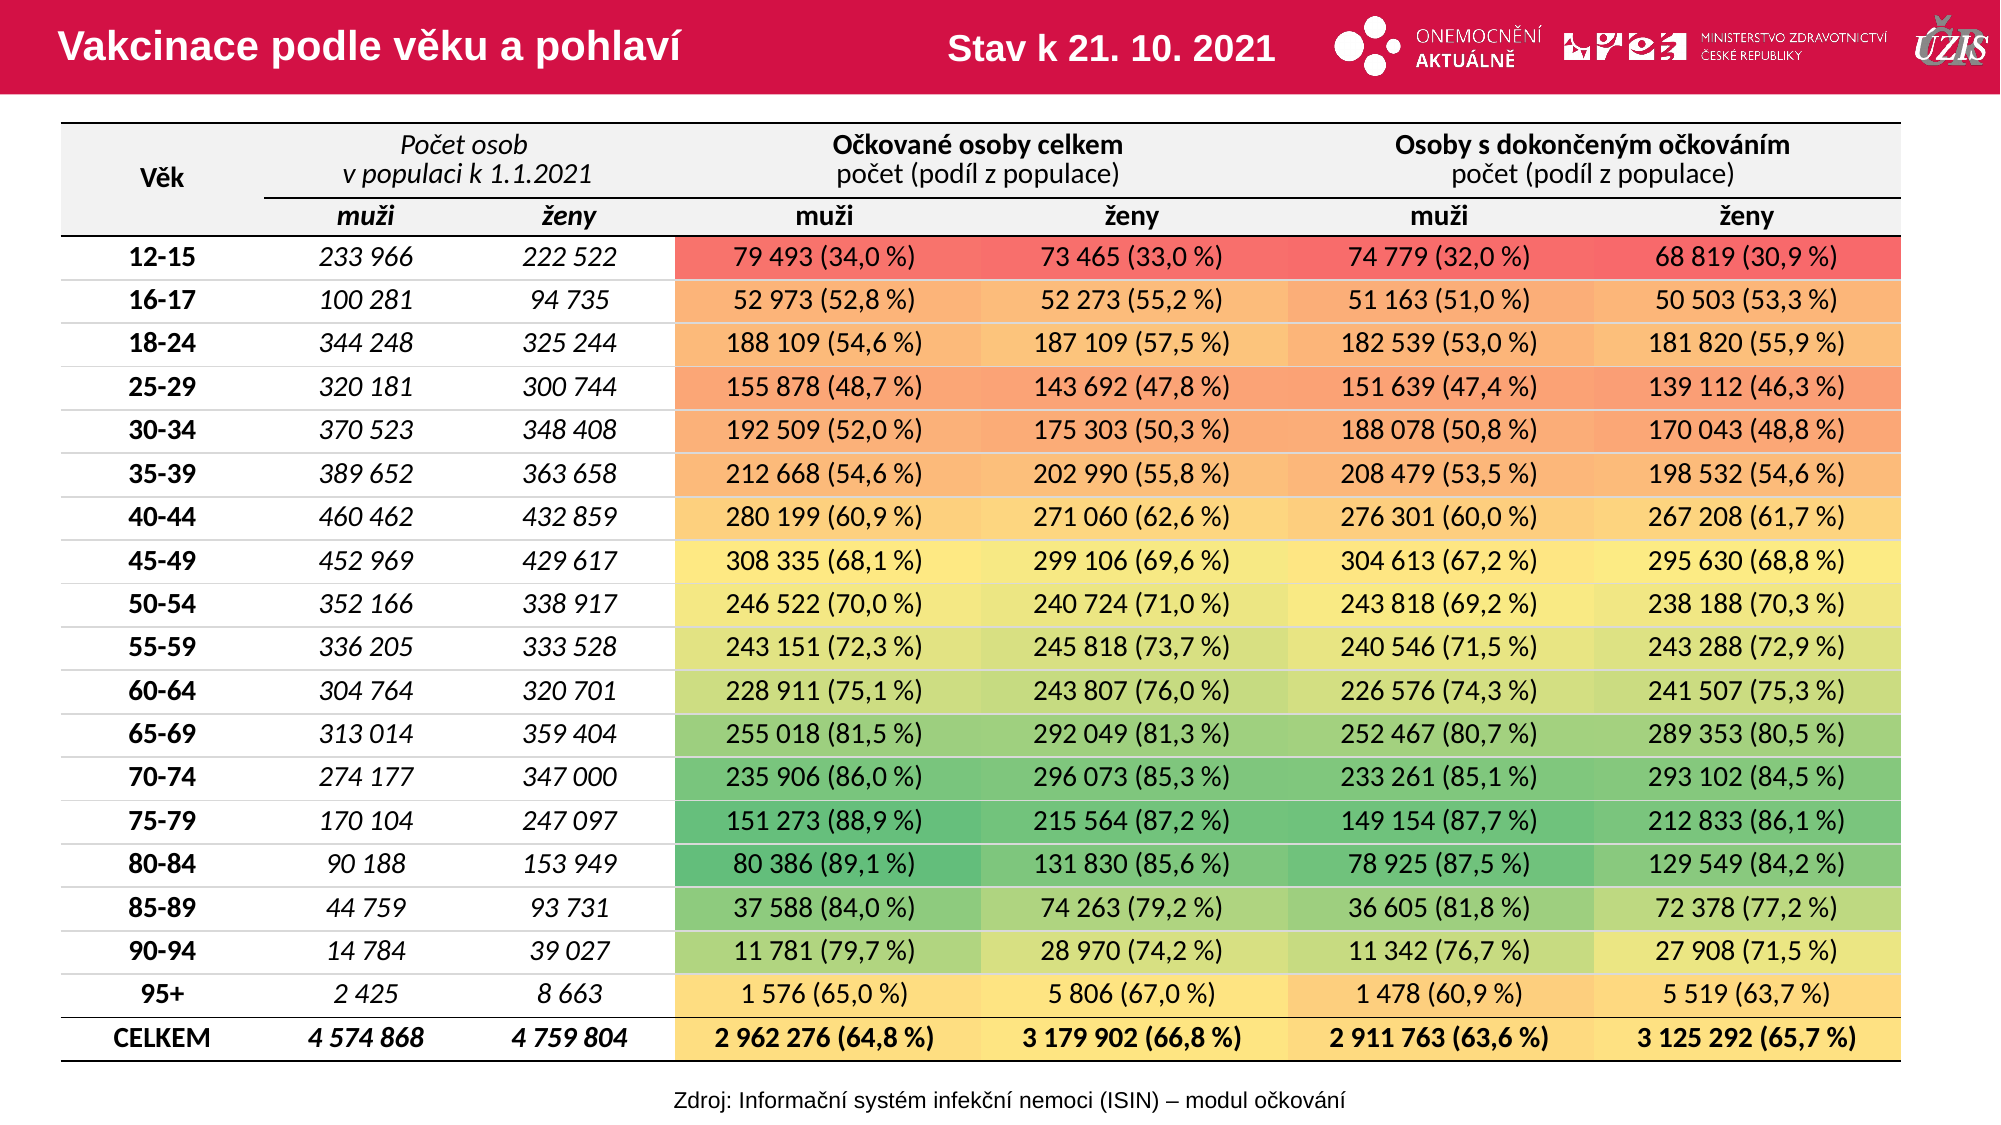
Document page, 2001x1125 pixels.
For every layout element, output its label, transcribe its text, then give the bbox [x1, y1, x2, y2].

table_cell 208 479 (53,5 %) [1286, 454, 1593, 496]
table_cell 65-69 [61, 715, 264, 756]
table_cell 75-79 [61, 801, 264, 843]
table_cell 313 014 [264, 715, 468, 756]
table_cell 240 724 (71,0 %) [978, 584, 1286, 626]
table_cell 36 605 (81,8 %) [1286, 888, 1593, 930]
table_cell 389 652 [264, 454, 468, 496]
table_cell 68 819 (30,9 %) [1593, 237, 1901, 279]
table_cell 233 966 [264, 237, 468, 279]
table_header Věk [61, 124, 264, 235]
table_cell 222 522 [468, 237, 671, 279]
table_cell 188 078 (50,8 %) [1286, 411, 1593, 452]
table_cell 271 060 (62,6 %) [978, 498, 1286, 539]
table_cell 198 532 (54,6 %) [1593, 454, 1901, 496]
table_cell 212 833 (86,1 %) [1593, 801, 1901, 843]
table_cell 325 244 [468, 324, 671, 366]
table_header Osoby s dokončeným očkováním počet (podíl z populace) [1286, 124, 1901, 197]
table_cell 131 830 (85,6 %) [978, 845, 1286, 886]
table_cell 94 735 [468, 281, 671, 322]
picture [1334, 16, 1542, 76]
table_cell 139 112 (46,3 %) [1593, 367, 1901, 409]
table_cell 228 911 (75,1 %) [671, 671, 978, 713]
table_cell 12-15 [61, 237, 264, 279]
table_cell 243 818 (69,2 %) [1286, 584, 1593, 626]
table_cell 241 507 (75,3 %) [1593, 671, 1901, 713]
table_cell 153 949 [468, 845, 671, 886]
table_cell 240 546 (71,5 %) [1286, 628, 1593, 669]
table_cell 233 261 (85,1 %) [1286, 758, 1593, 800]
table_cell 8 663 [468, 975, 671, 1017]
table_cell 338 917 [468, 584, 671, 626]
table_cell 90 188 [264, 845, 468, 886]
table_cell muži [264, 199, 468, 235]
table_cell 243 807 (76,0 %) [978, 671, 1286, 713]
table_cell 175 303 (50,3 %) [978, 411, 1286, 452]
table_cell 44 759 [264, 888, 468, 930]
table_cell 238 188 (70,3 %) [1593, 584, 1901, 626]
table_cell 181 820 (55,9 %) [1593, 324, 1901, 366]
table_cell 11 781 (79,7 %) [671, 932, 978, 973]
table_cell 320 181 [264, 367, 468, 409]
table_cell 182 539 (53,0 %) [1286, 324, 1593, 366]
table_cell 52 973 (52,8 %) [671, 281, 978, 322]
table_cell 39 027 [468, 932, 671, 973]
table_cell 73 465 (33,0 %) [978, 237, 1286, 279]
table_cell 72 378 (77,2 %) [1593, 888, 1901, 930]
table_cell 70-74 [61, 758, 264, 800]
table_cell 78 925 (87,5 %) [1286, 845, 1593, 886]
table_cell 245 818 (73,7 %) [978, 628, 1286, 669]
table_cell 95+ [61, 975, 264, 1017]
table_cell 352 166 [264, 584, 468, 626]
table_cell 212 668 (54,6 %) [671, 454, 978, 496]
table_cell 4 574 868 [264, 1018, 468, 1060]
table_cell 170 043 (48,8 %) [1593, 411, 1901, 452]
table_cell 370 523 [264, 411, 468, 452]
table_cell 149 154 (87,7 %) [1286, 801, 1593, 843]
table_cell 50 503 (53,3 %) [1593, 281, 1901, 322]
table_cell 429 617 [468, 541, 671, 583]
table_cell 187 109 (57,5 %) [978, 324, 1286, 366]
table_cell 192 509 (52,0 %) [671, 411, 978, 452]
table_cell 93 731 [468, 888, 671, 930]
table_cell 304 613 (67,2 %) [1286, 541, 1593, 583]
table_cell 226 576 (74,3 %) [1286, 671, 1593, 713]
table_cell 151 639 (47,4 %) [1286, 367, 1593, 409]
table_cell 5 806 (67,0 %) [978, 975, 1286, 1017]
table_cell 276 301 (60,0 %) [1286, 498, 1593, 539]
table_cell 79 493 (34,0 %) [671, 237, 978, 279]
table_cell 155 878 (48,7 %) [671, 367, 978, 409]
text_box Stav k 21. 10. 2021 [932, 16, 1322, 77]
table_cell 460 462 [264, 498, 468, 539]
table_cell 27 908 (71,5 %) [1593, 932, 1901, 973]
table_cell 80 386 (89,1 %) [671, 845, 978, 886]
table_cell 274 177 [264, 758, 468, 800]
table_cell 293 102 (84,5 %) [1593, 758, 1901, 800]
table_cell 344 248 [264, 324, 468, 366]
table_cell 255 018 (81,5 %) [671, 715, 978, 756]
table_cell 30-34 [61, 411, 264, 452]
table_cell 336 205 [264, 628, 468, 669]
table_cell 28 970 (74,2 %) [978, 932, 1286, 973]
table_cell 74 779 (32,0 %) [1286, 237, 1593, 279]
table_cell 100 281 [264, 281, 468, 322]
table_cell 35-39 [61, 454, 264, 496]
table_cell 247 097 [468, 801, 671, 843]
table_cell 292 049 (81,3 %) [978, 715, 1286, 756]
table_cell 333 528 [468, 628, 671, 669]
table_cell 11 342 (76,7 %) [1286, 932, 1593, 973]
table_header Počet osob v populaci k 1.1.2021 [264, 124, 671, 197]
table_cell 60-64 [61, 671, 264, 713]
table_cell 243 288 (72,9 %) [1593, 628, 1901, 669]
table_cell muži [1286, 199, 1593, 235]
table_cell 267 208 (61,7 %) [1593, 498, 1901, 539]
table_cell ženy [468, 199, 671, 235]
table_cell 85-89 [61, 888, 264, 930]
table_cell 45-49 [61, 541, 264, 583]
table_cell 320 701 [468, 671, 671, 713]
table_cell 16-17 [61, 281, 264, 322]
table_cell 129 549 (84,2 %) [1593, 845, 1901, 886]
table_cell 151 273 (88,9 %) [671, 801, 978, 843]
table_cell 2 911 763 (63,6 %) [1286, 1018, 1593, 1060]
table_cell 432 859 [468, 498, 671, 539]
table_cell muži [671, 199, 978, 235]
table_cell 246 522 (70,0 %) [671, 584, 978, 626]
table_cell 280 199 (60,9 %) [671, 498, 978, 539]
table_cell 295 630 (68,8 %) [1593, 541, 1901, 583]
table_cell 3 125 292 (65,7 %) [1593, 1018, 1901, 1060]
table_cell 25-29 [61, 367, 264, 409]
table_cell 2 962 276 (64,8 %) [671, 1018, 978, 1060]
table_cell 243 151 (72,3 %) [671, 628, 978, 669]
table_cell 14 784 [264, 932, 468, 973]
table_cell 90-94 [61, 932, 264, 973]
title Vakcinace podle věku a pohlaví [42, 0, 1262, 95]
table_cell CELKEM [61, 1018, 264, 1060]
text_box Zdroj: Informační systém infekční nemoci (ISIN) – modul očkování [658, 1078, 1362, 1121]
table_cell 289 353 (80,5 %) [1593, 715, 1901, 756]
table_cell 347 000 [468, 758, 671, 800]
table_cell 80-84 [61, 845, 264, 886]
picture [1563, 31, 1888, 60]
table_cell 170 104 [264, 801, 468, 843]
table_cell 74 263 (79,2 %) [978, 888, 1286, 930]
table_cell 50-54 [61, 584, 264, 626]
table_cell 55-59 [61, 628, 264, 669]
table_cell 37 588 (84,0 %) [671, 888, 978, 930]
table_cell 188 109 (54,6 %) [671, 324, 978, 366]
table_cell 40-44 [61, 498, 264, 539]
table_cell 304 764 [264, 671, 468, 713]
picture [1915, 15, 1989, 66]
table_cell 359 404 [468, 715, 671, 756]
table_cell 452 969 [264, 541, 468, 583]
table_cell 3 179 902 (66,8 %) [978, 1018, 1286, 1060]
table_cell 4 759 804 [468, 1018, 671, 1060]
table_cell 215 564 (87,2 %) [978, 801, 1286, 843]
table_cell 252 467 (80,7 %) [1286, 715, 1593, 756]
table_cell 235 906 (86,0 %) [671, 758, 978, 800]
table_cell 1 478 (60,9 %) [1286, 975, 1593, 1017]
table_cell ženy [978, 199, 1286, 235]
table_cell ženy [1593, 199, 1901, 235]
table_cell 300 744 [468, 367, 671, 409]
table_cell 18-24 [61, 324, 264, 366]
table_cell 308 335 (68,1 %) [671, 541, 978, 583]
table_cell 363 658 [468, 454, 671, 496]
table_cell 2 425 [264, 975, 468, 1017]
table_cell 202 990 (55,8 %) [978, 454, 1286, 496]
table_cell 296 073 (85,3 %) [978, 758, 1286, 800]
table_header Očkované osoby celkem počet (podíl z populace) [671, 124, 1286, 197]
table_cell 5 519 (63,7 %) [1593, 975, 1901, 1017]
table_cell 1 576 (65,0 %) [671, 975, 978, 1017]
table_cell 143 692 (47,8 %) [978, 367, 1286, 409]
table_cell 299 106 (69,6 %) [978, 541, 1286, 583]
table_cell 51 163 (51,0 %) [1286, 281, 1593, 322]
table_cell 52 273 (55,2 %) [978, 281, 1286, 322]
table_cell 348 408 [468, 411, 671, 452]
